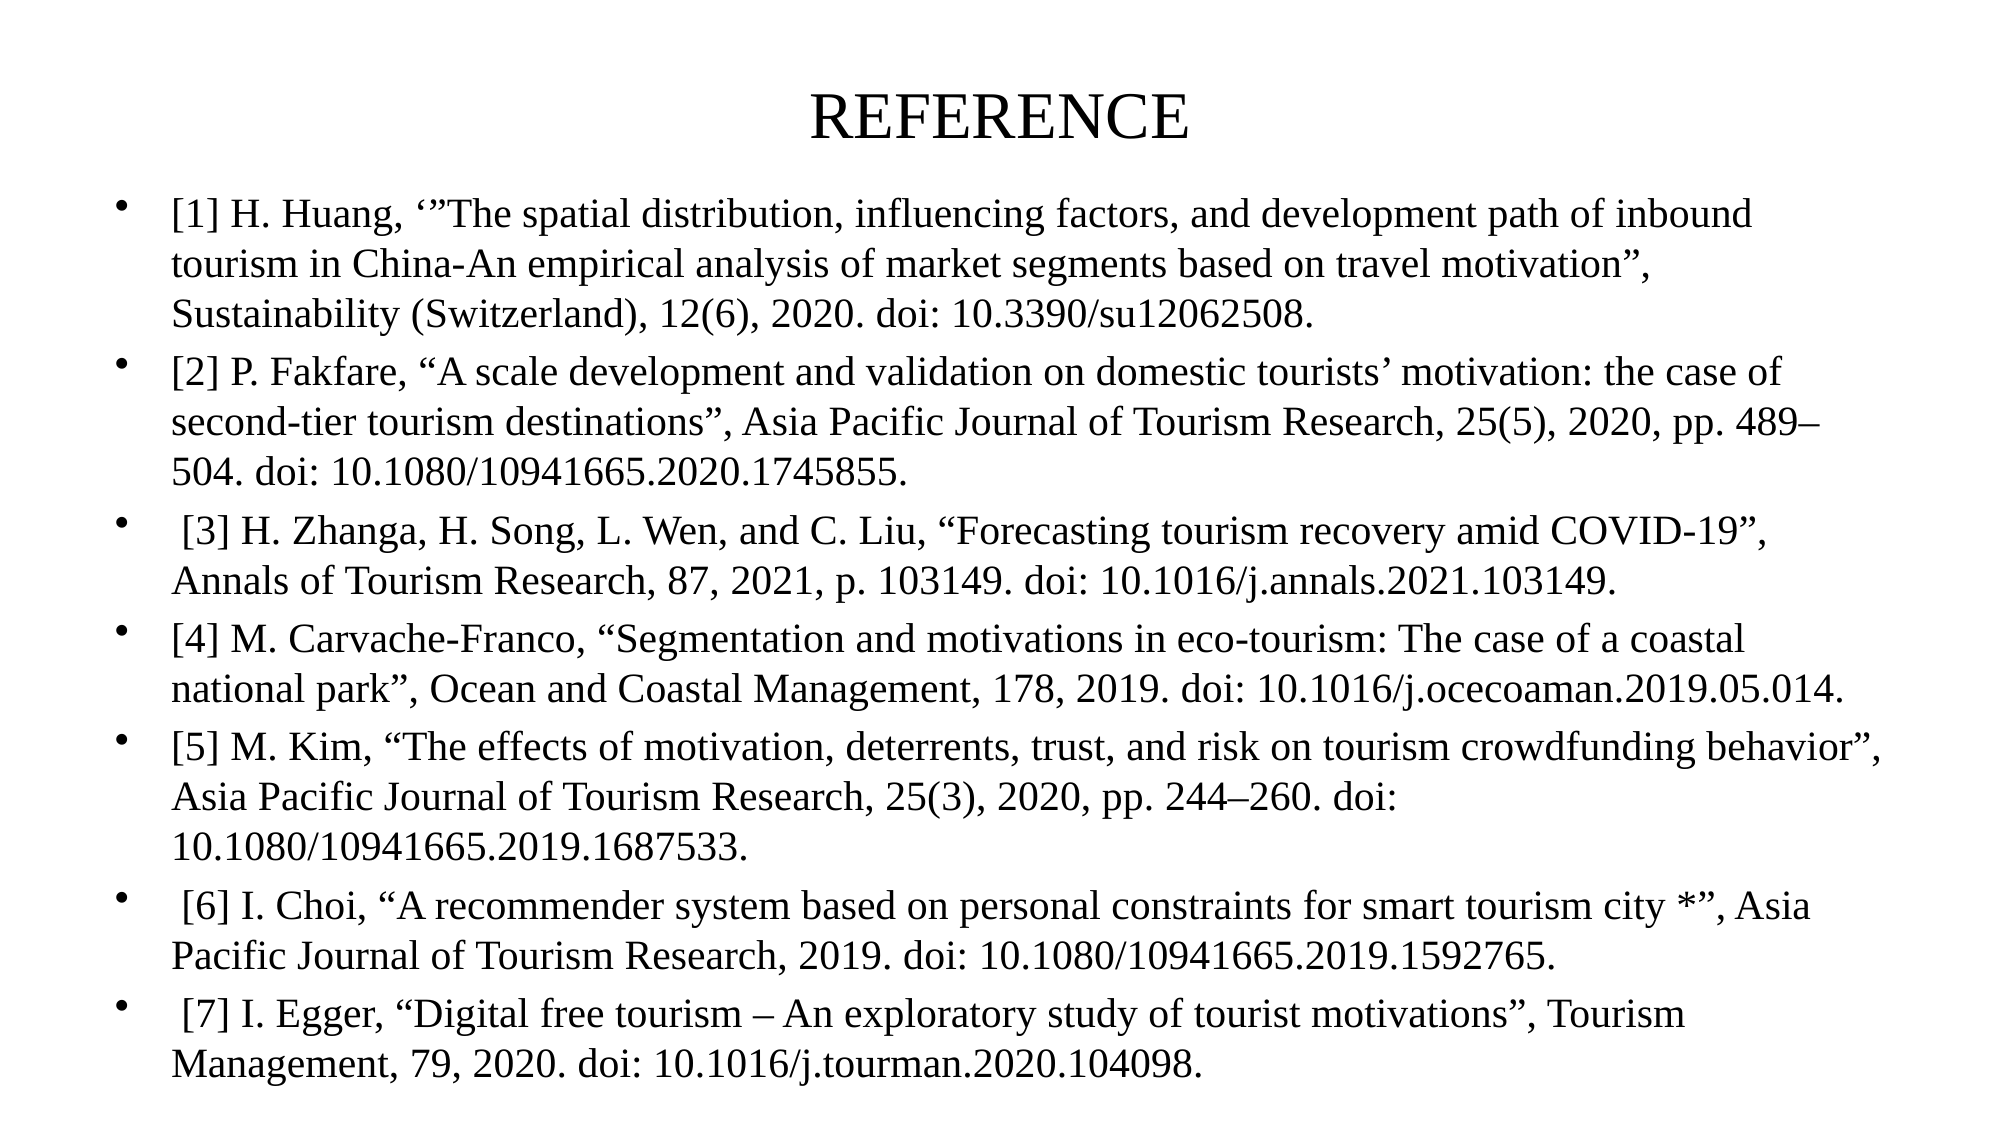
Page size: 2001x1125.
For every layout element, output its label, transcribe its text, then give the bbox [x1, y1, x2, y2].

list [1] H. Huang, ‘”The spatial distribution, influencing factors, and development path of inbound tourism in China-An empirical analysis of market segments based on travel motivation”, Sustainability (Switzerland), 12(6), 2020. doi: 10.3390/su12062508. [2] P. Fakfare, “A scale development and validation on domestic tourists’ motivation: the case of second-tier tourism destinations”, Asia Pacific Journal of Tourism Research, 25(5), 2020, pp. 489–504. doi: 10.1080/10941665.2020.1745855. [3] H. Zhanga, H. Song, L. Wen, and C. Liu, “Forecasting tourism recovery amid COVID-19”, Annals of Tourism Research, 87, 2021, p. 103149. doi: 10.1016/j.annals.2021.103149. [4] M. Carvache-Franco, “Segmentation and motivations in eco-tourism: The case of a coastal national park”, Ocean and Coastal Management, 178, 2019. doi: 10.1016/j.ocecoaman.2019.05.014. [5] M. Kim, “The effects of motivation, deterrents, trust, and risk on tourism crowdfunding behavior”, Asia Pacific Journal of Tourism Research, 25(3), 2020, pp. 244–260. doi: 10.1080/10941665.2019.1687533. [6] I. Choi, “A recommender system based on personal constraints for smart tourism city *”, Asia Pacific Journal of Tourism Research, 2019. doi: 10.1080/10941665.2019.1592765. [7] I. Egger, “Digital free tourism – An exploratory study of tourist motivations”, Tourism Management, 79, 2020. doi: 10.1016/j.tourman.2020.104098. [99, 177, 1901, 1110]
title REFERENCE [99, 44, 1901, 177]
